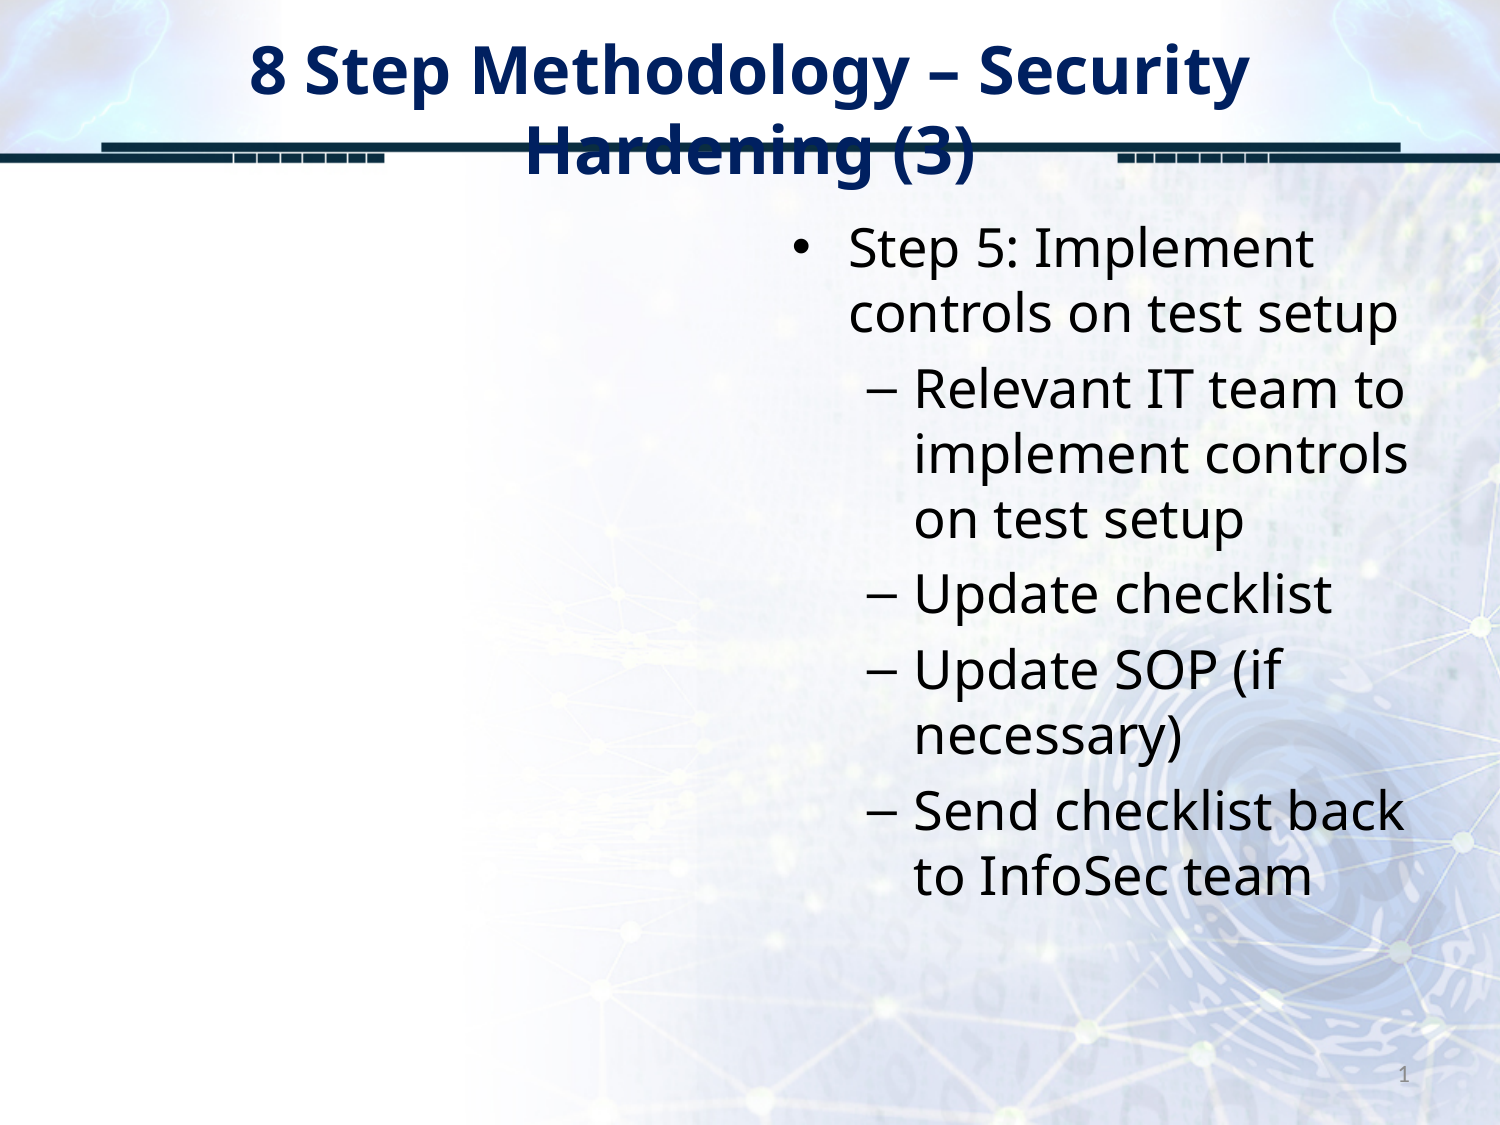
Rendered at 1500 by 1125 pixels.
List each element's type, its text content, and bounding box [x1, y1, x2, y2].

title 8 Step Methodology – Security Hardening (3) [75, 34, 1425, 182]
picture [0, 0, 1500, 1125]
list Step 5: Implement controls on test setup Relevant IT team to implement controls on test setup Update checklist Update SOP (if necessary) Send checklist back to InfoSec team [776, 205, 1432, 1023]
slide_number 1 [1074, 1042, 1425, 1103]
